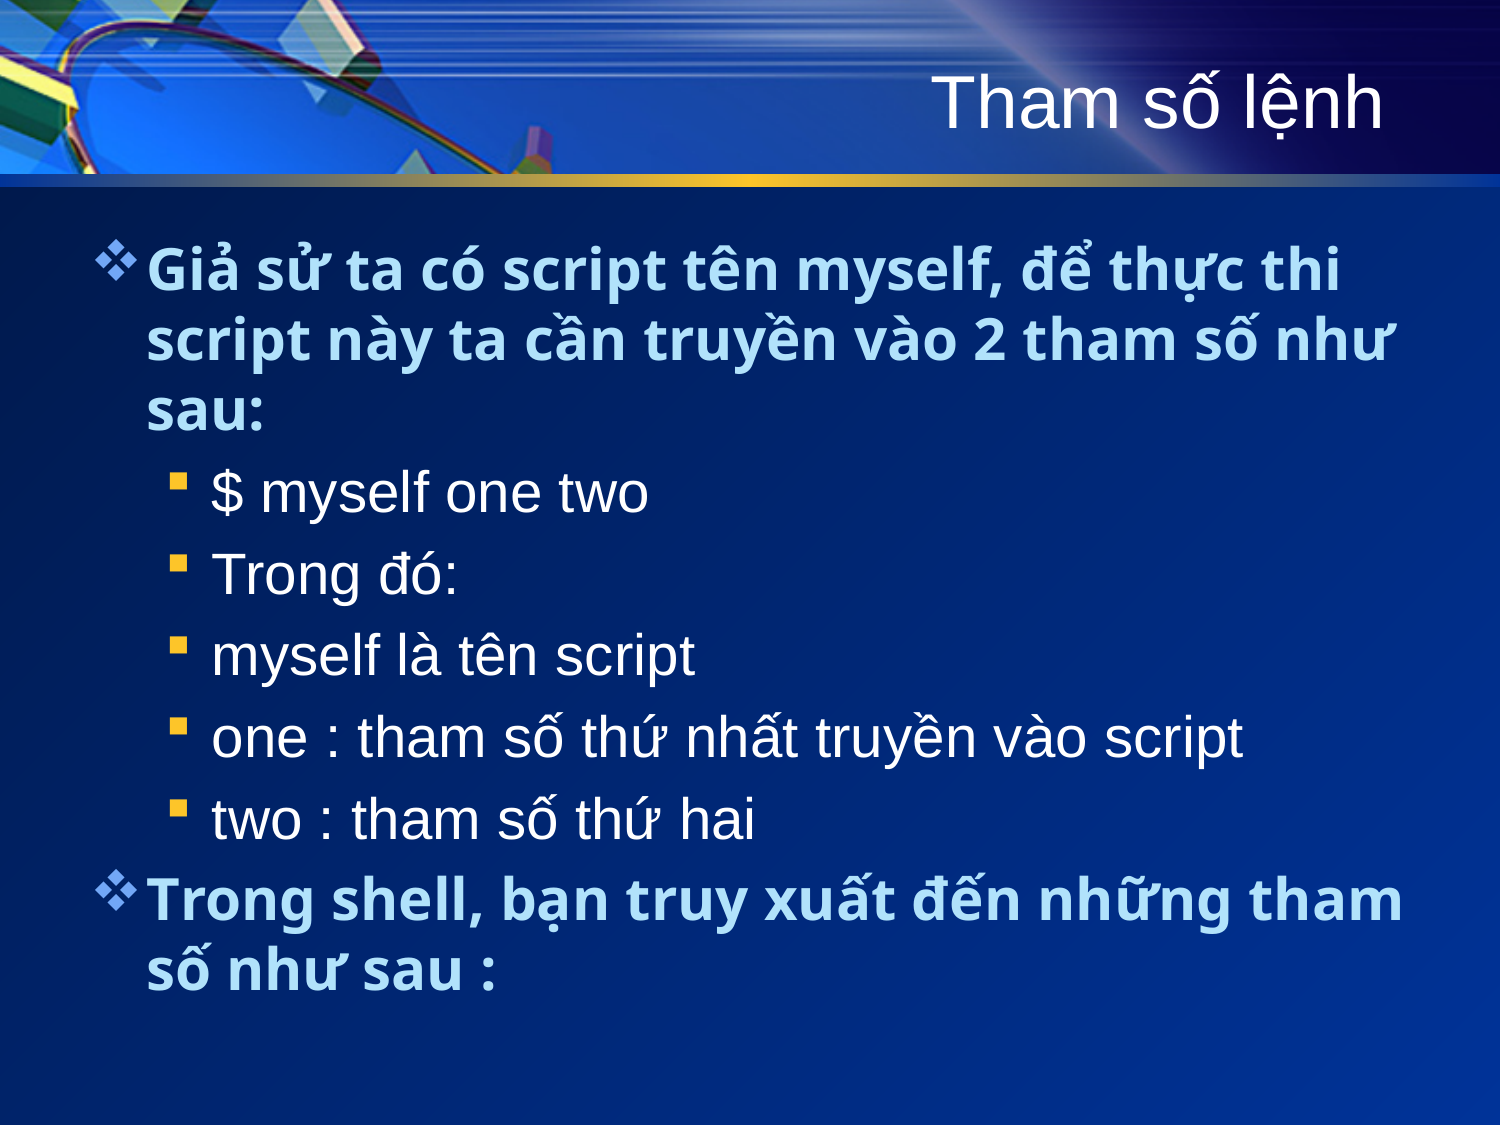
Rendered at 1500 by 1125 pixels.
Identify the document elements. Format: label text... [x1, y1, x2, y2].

picture [0, 0, 1500, 175]
title Tham số lệnh [162, 52, 1401, 145]
list Giả sử ta có script tên myself, để thực thi script này ta cần truyền vào 2 tham số như sau: $ myself one two Trong đó: myself là tên script one : tham số thứ nhất truyền vào script two : tham số thứ hai Trong shell, bạn truy xuất đến những tham số như sau : [74, 224, 1426, 1087]
